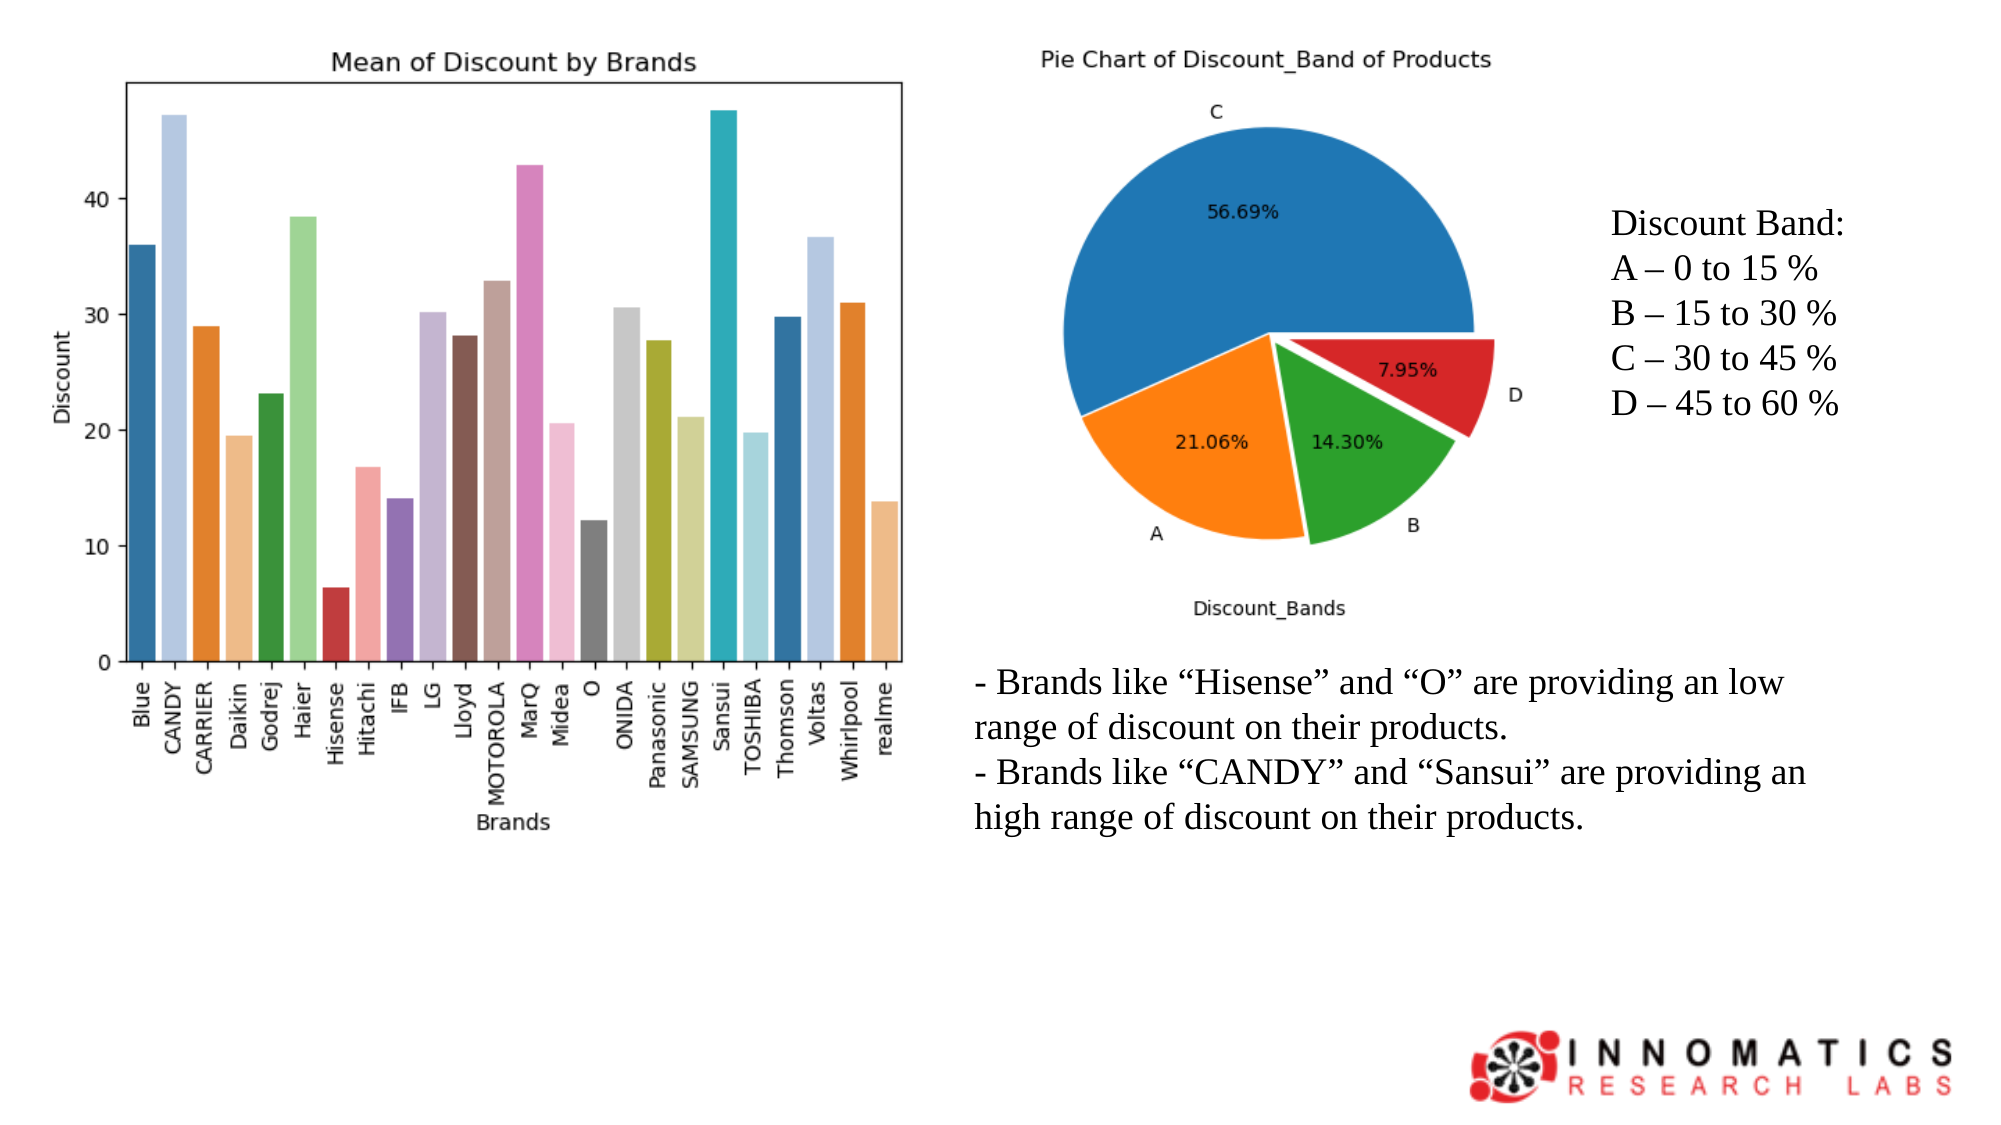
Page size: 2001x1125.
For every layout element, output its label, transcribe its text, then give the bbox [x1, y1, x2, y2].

picture [1445, 1014, 1975, 1125]
picture [37, 37, 917, 849]
picture [999, 37, 1539, 632]
text_box - Brands like “Hisense” and “O” are providing an low range of discount on their products. - Brands like “CANDY” and “Sansui” are providing an high range of discount on their products. [959, 649, 1879, 845]
text_box Discount Band: A – 0 to 15 % B – 15 to 30 % C – 30 to 45 % D – 45 to 60 % [1596, 190, 1879, 476]
